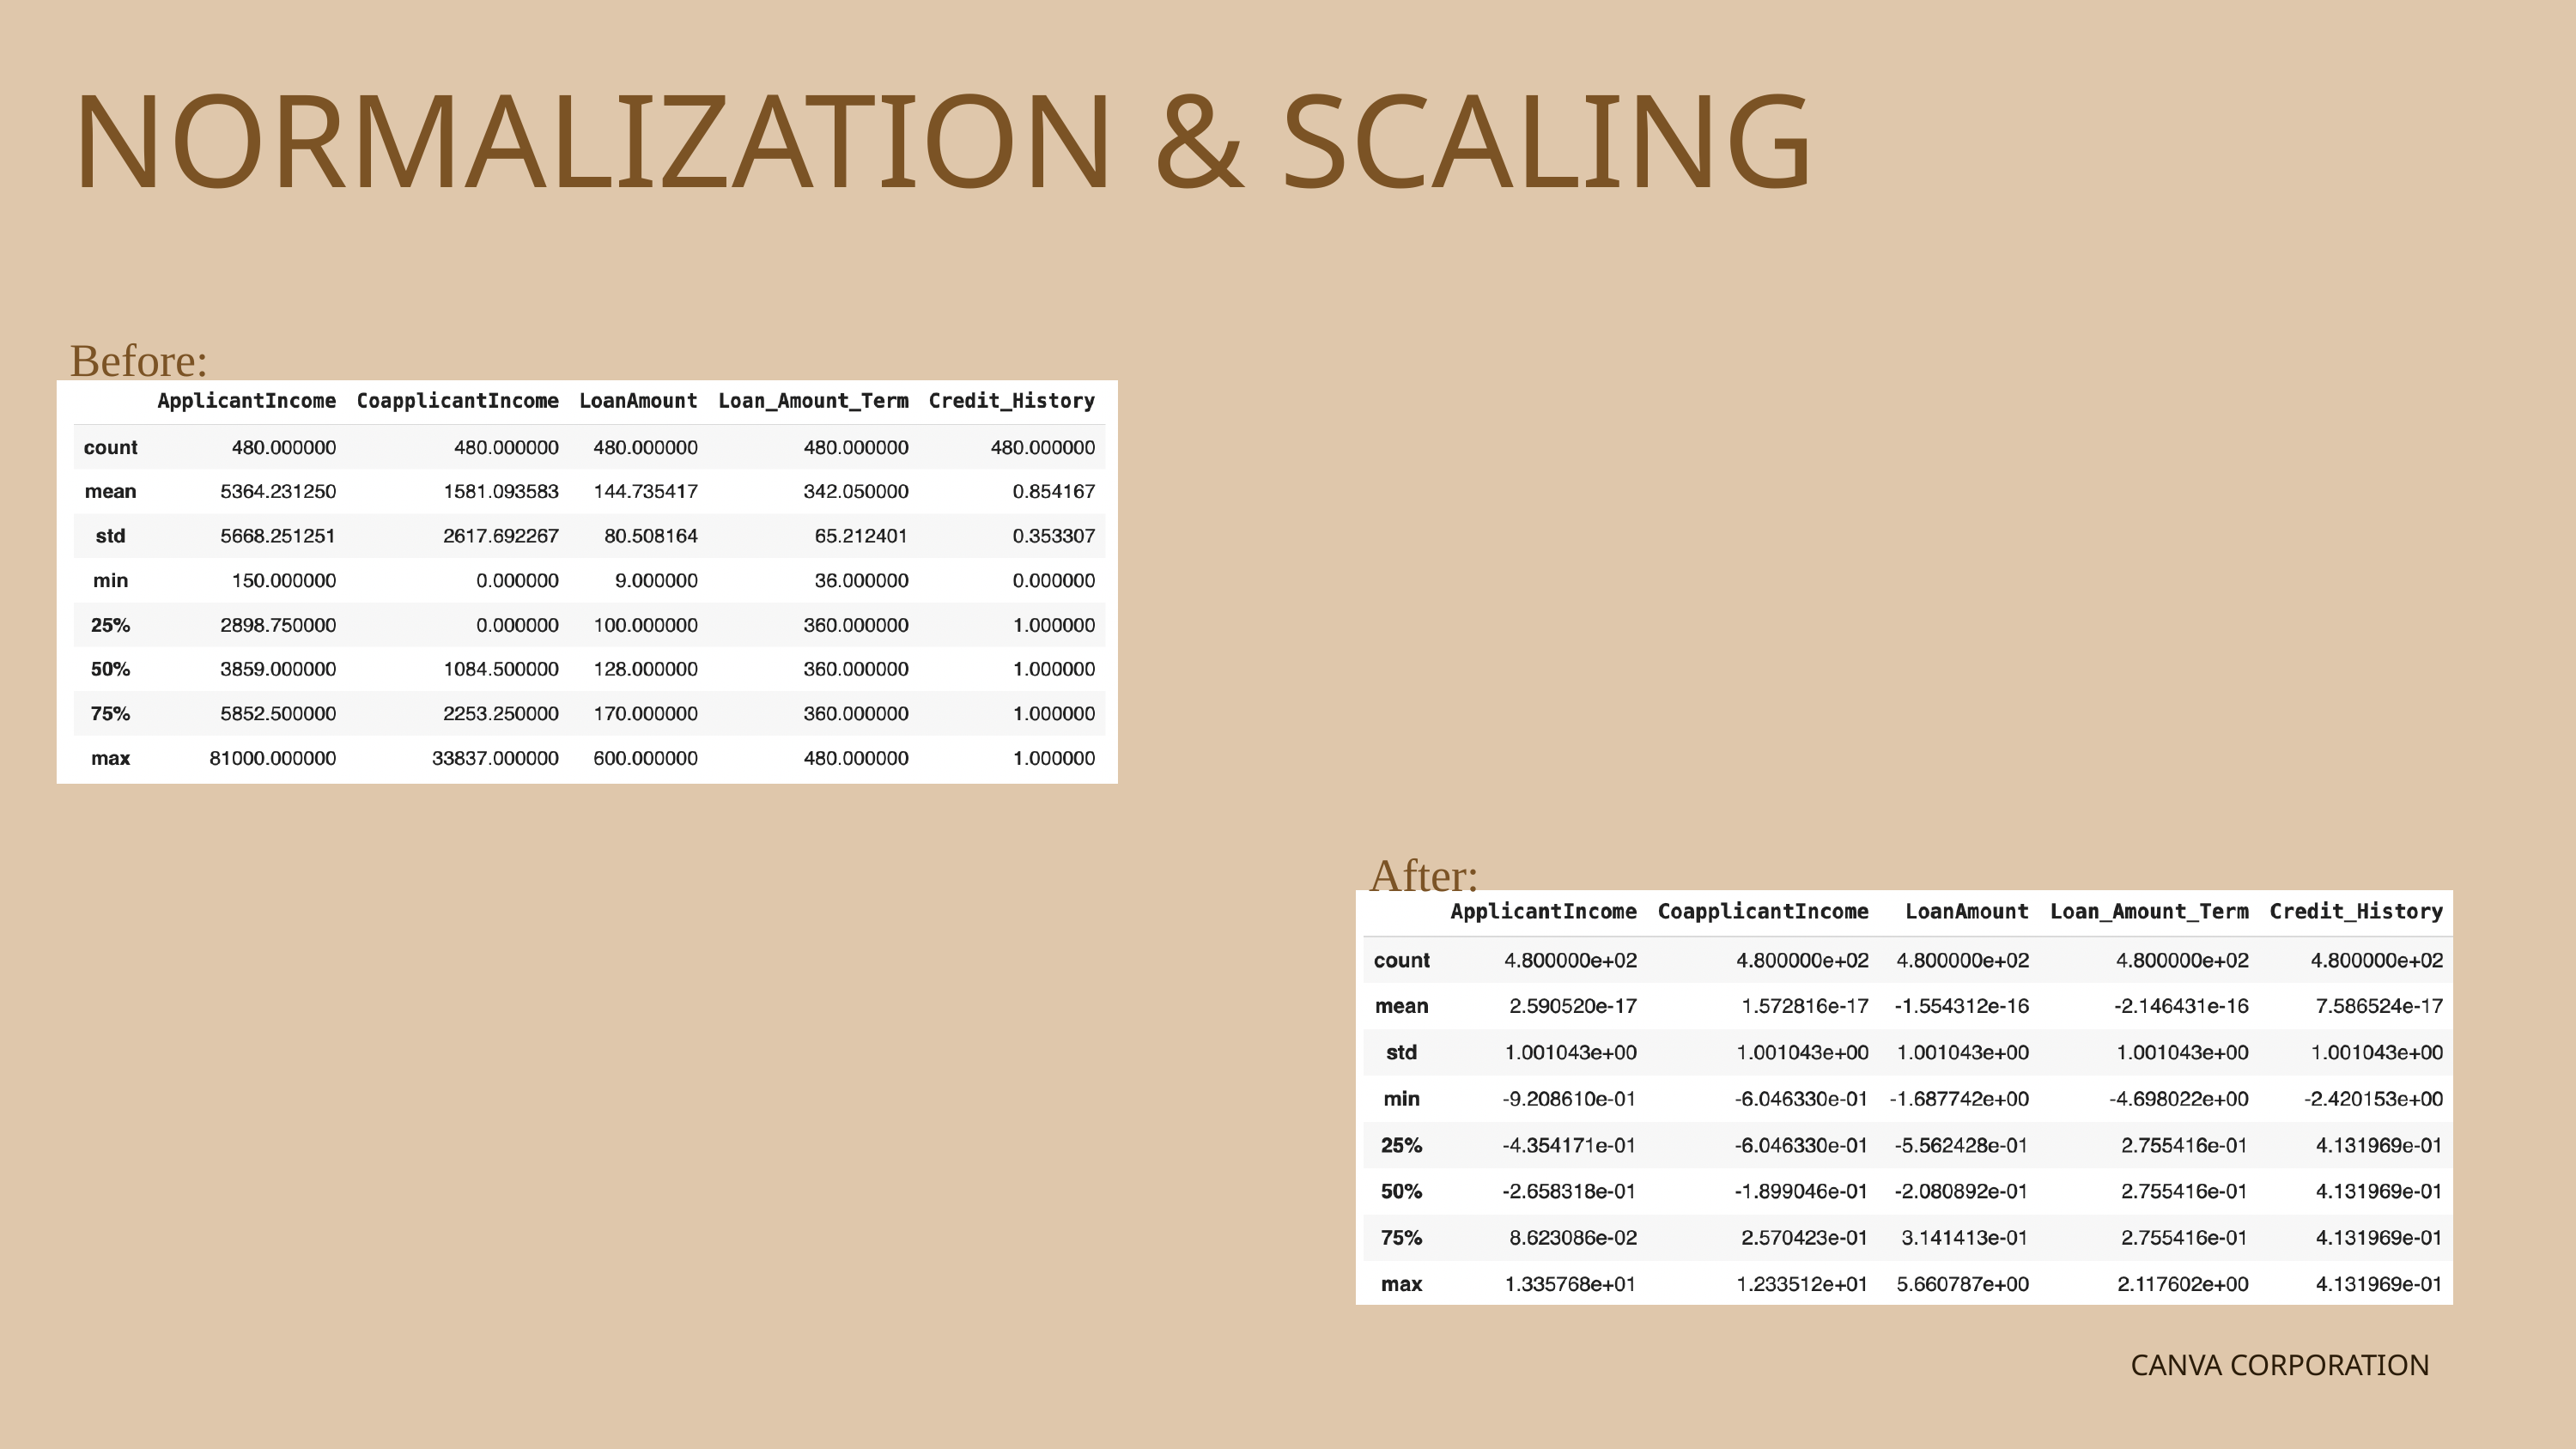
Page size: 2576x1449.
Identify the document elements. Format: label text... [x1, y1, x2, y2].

picture [57, 379, 1119, 784]
picture [1356, 890, 2453, 1305]
title NORMALIZATION & SCALING [70, 56, 2264, 217]
text_box After: [1356, 823, 2576, 914]
text_box Before: [57, 308, 1603, 399]
